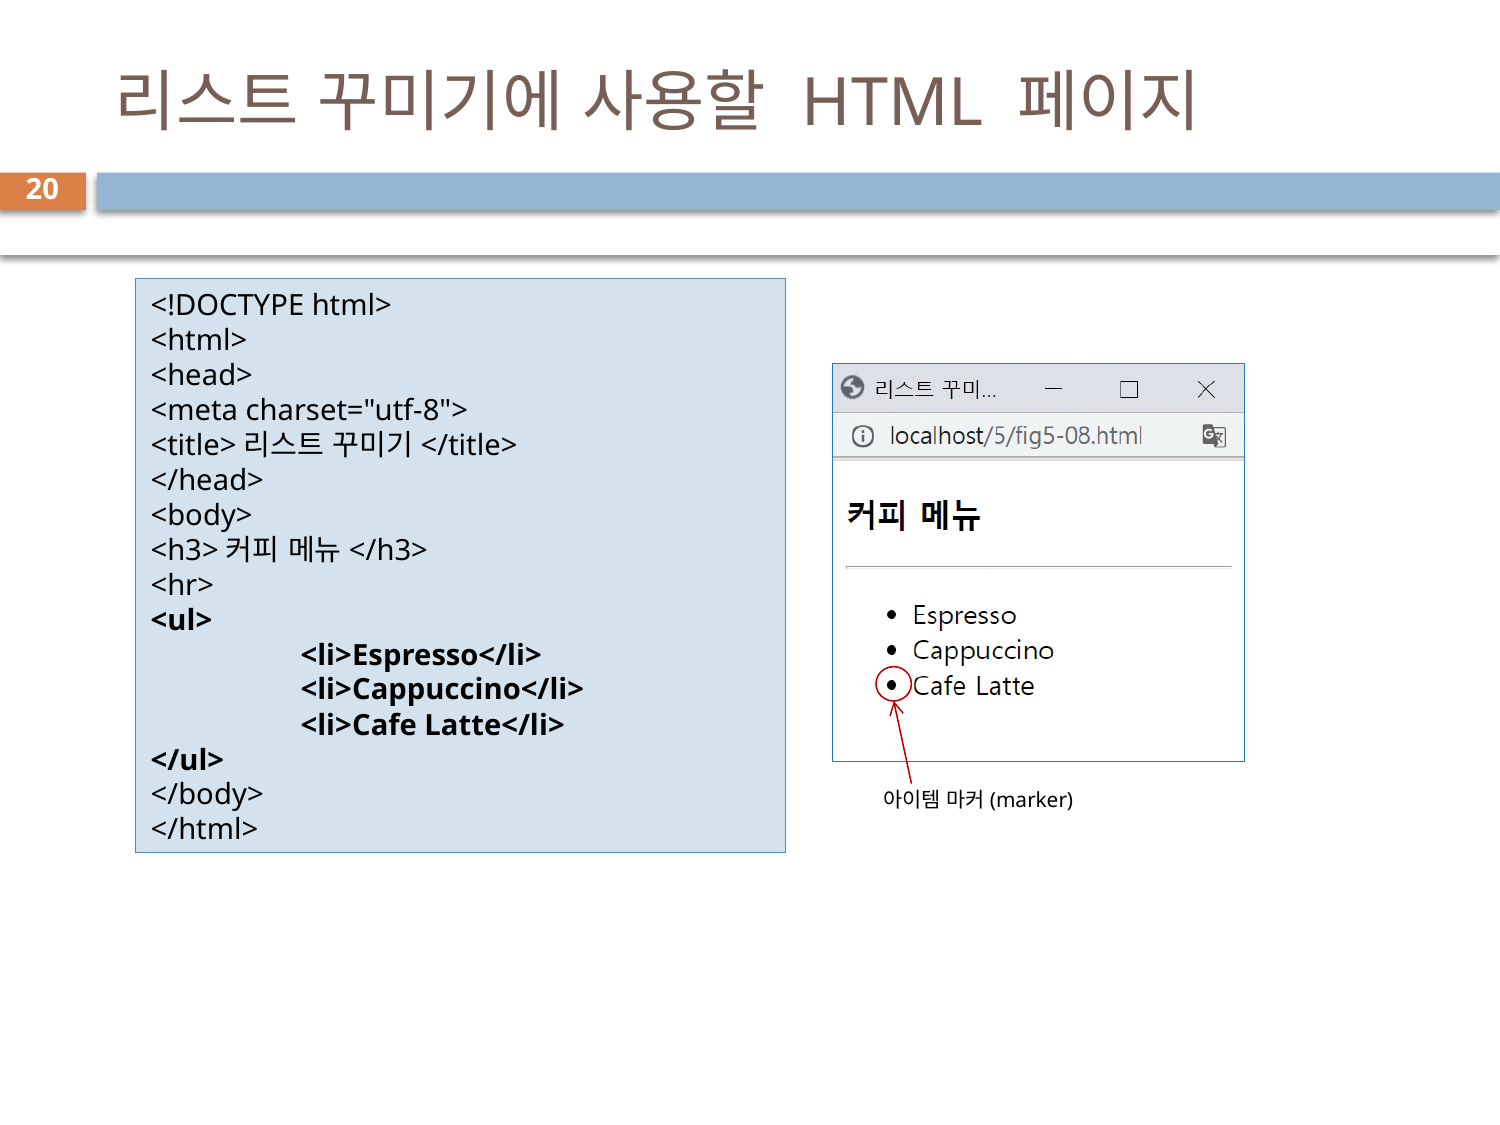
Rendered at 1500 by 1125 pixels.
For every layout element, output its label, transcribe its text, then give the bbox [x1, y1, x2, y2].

text_box 아이템 마커(marker) [869, 778, 1089, 819]
slide_number 20 [0, 170, 87, 211]
text_box <!DOCTYPE html> <html> <head> <meta charset="utf-8"> <title>리스트 꾸미기</title> </head> <body> <h3>커피 메뉴</h3> <hr> <ul> <li>Espresso</li> <li>Cappuccino</li> <li>Cafe Latte</li> </ul> </body> </html> [135, 278, 786, 853]
title 리스트 꾸미기에 사용할 HTML 페이지 [99, 37, 1438, 161]
picture [832, 364, 1245, 761]
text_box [893, 700, 912, 784]
